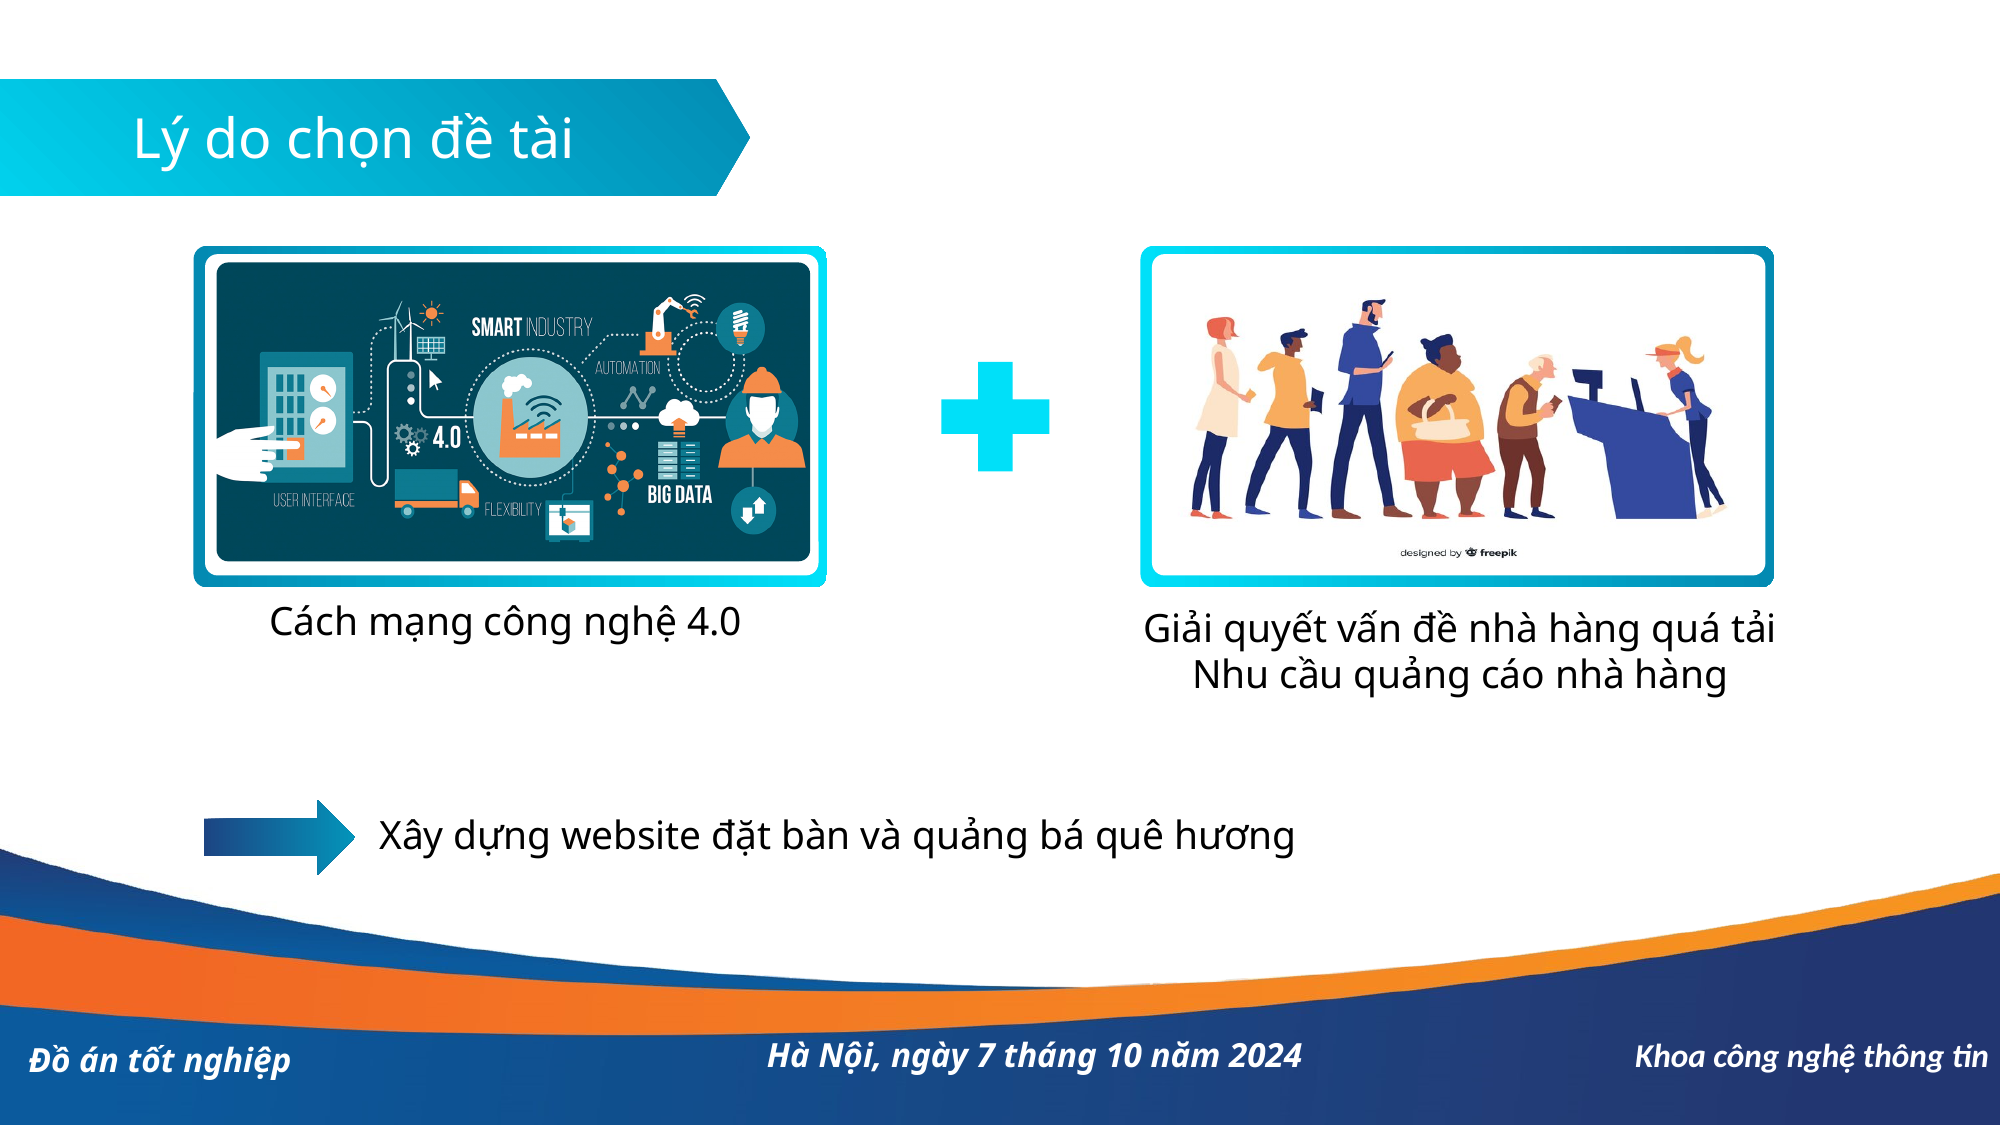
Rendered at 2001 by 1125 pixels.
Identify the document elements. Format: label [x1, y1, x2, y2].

text_box [940, 361, 1050, 472]
text_box [1140, 245, 1781, 706]
text_box [193, 245, 827, 652]
picture [0, 533, 2000, 1125]
text_box [0, 79, 750, 196]
